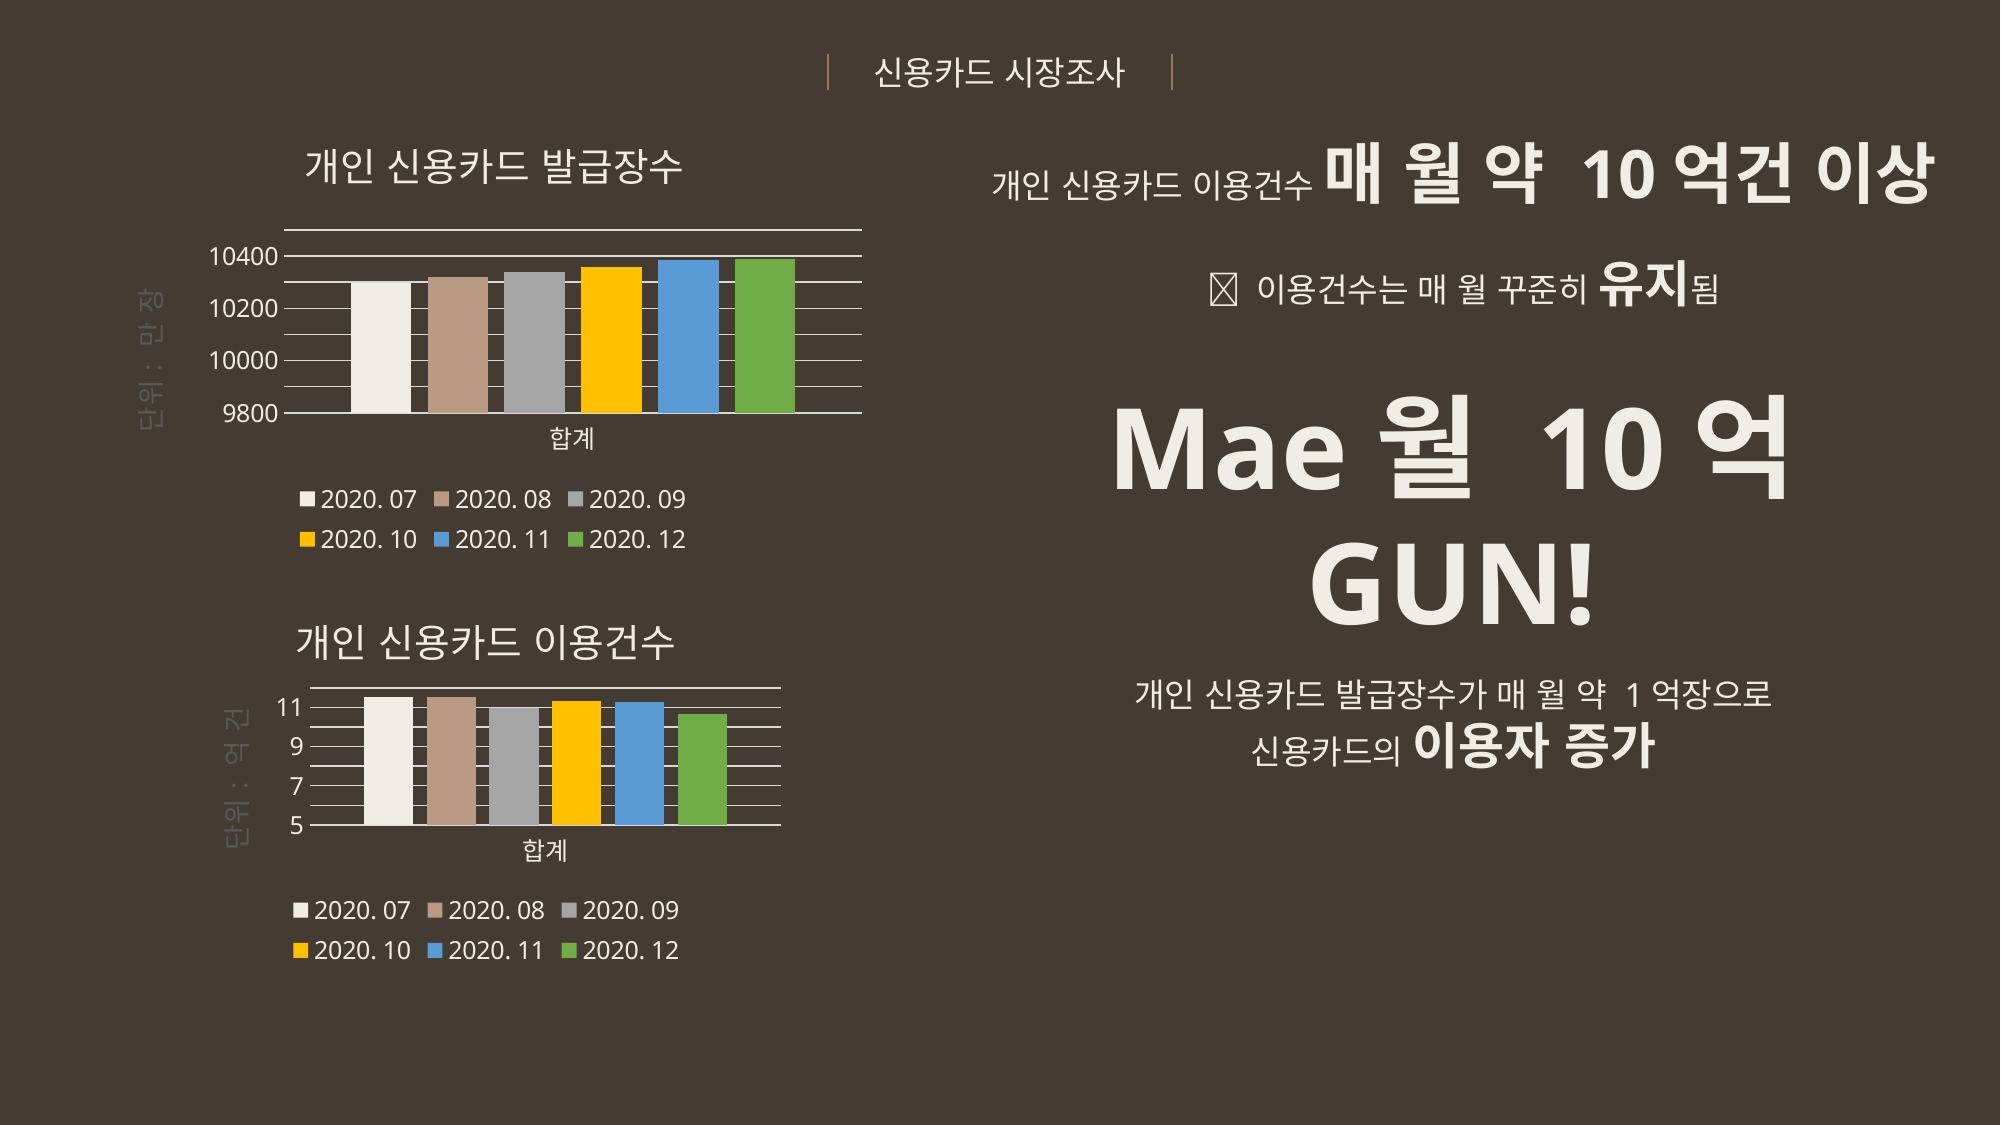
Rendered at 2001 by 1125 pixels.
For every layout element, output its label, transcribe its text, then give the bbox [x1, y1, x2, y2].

chart [108, 124, 878, 563]
text_box 신용카드 시장조사 [858, 44, 1142, 100]
text_box 개인 신용카드 발급장수가 매 월 약 1억장으로 신용카드의 이용자 증가 [1086, 667, 1821, 782]
text_box Mae월 10억 GUN! [999, 369, 1905, 655]
text_box 개인 신용카드 이용건수 매 월 약 10억건 이상  이용건수는 매 월 꾸준히 유지됨 [975, 124, 1953, 320]
chart [179, 584, 794, 974]
